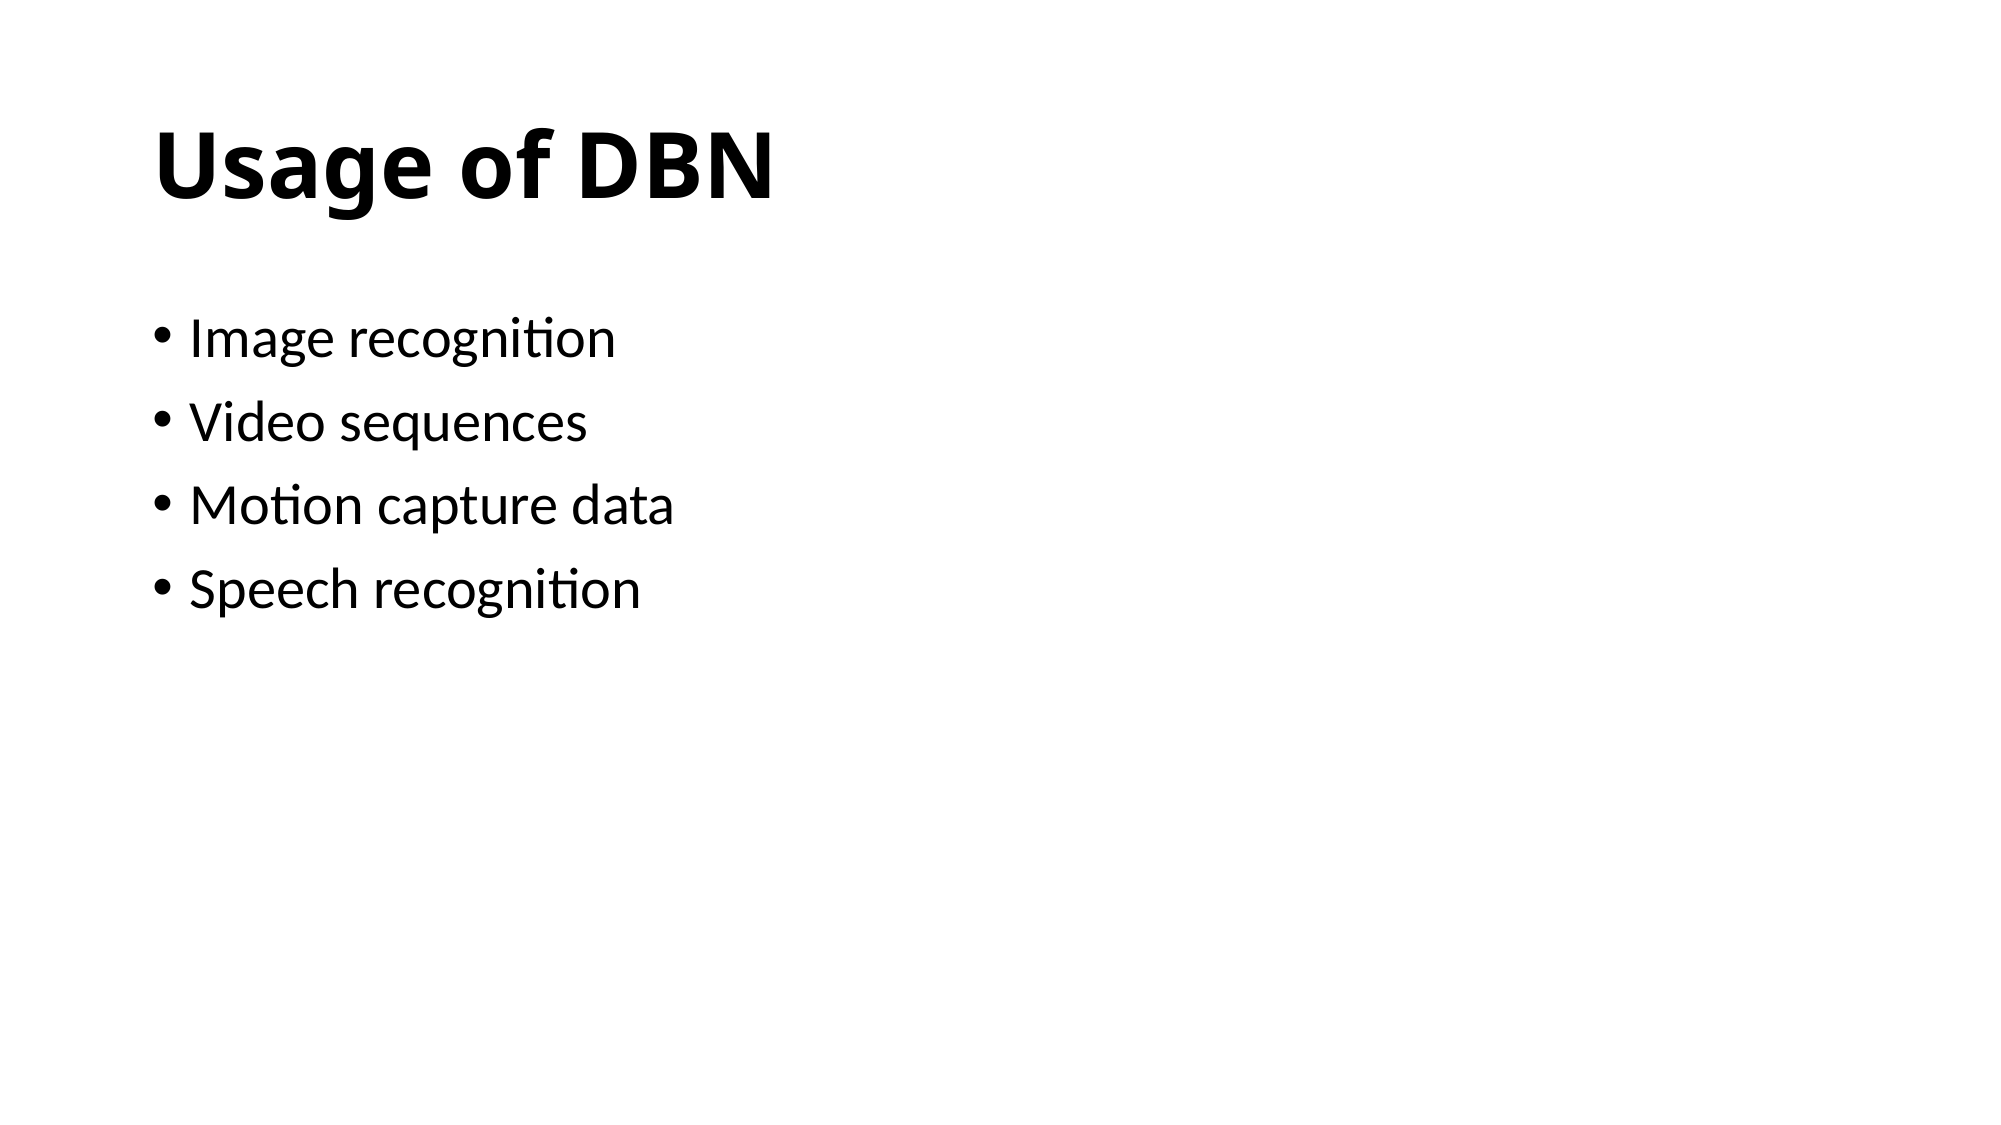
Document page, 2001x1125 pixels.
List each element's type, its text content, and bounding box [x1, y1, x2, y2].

title Usage of DBN [137, 59, 1863, 278]
list Image recognition Video sequences Motion capture data Speech recognition [137, 299, 1863, 1014]
